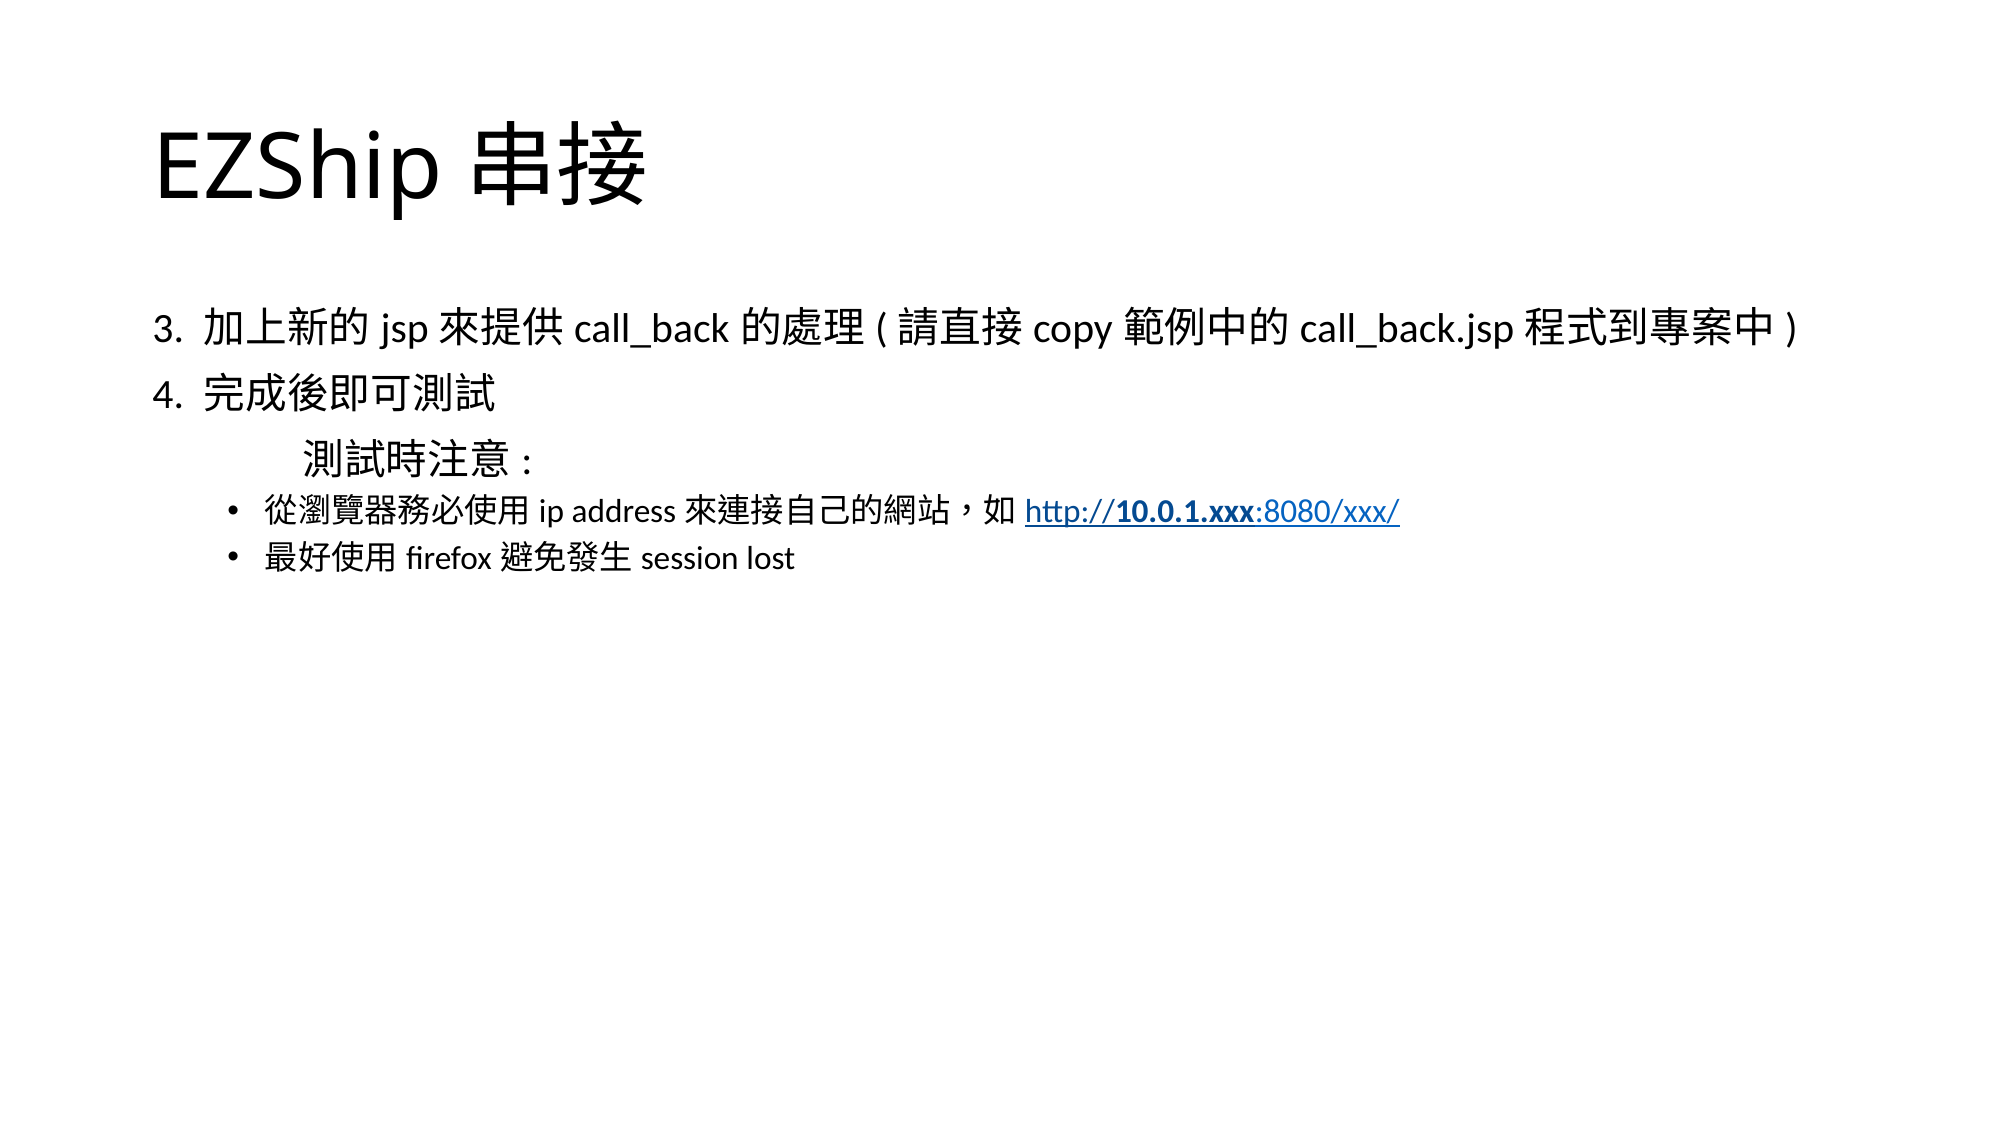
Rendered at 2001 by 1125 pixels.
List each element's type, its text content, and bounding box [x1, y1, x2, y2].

title EZShip串接 [137, 59, 1863, 278]
list 3. 加上新的jsp來提供call_back的處理(請直接copy範例中的call_back.jsp程式到專案中) 4. 完成後即可測試 測試時注意: 從瀏覽器務必使用ip address來連接自己的網站，如http://10.0.1.xxx:8080/xxx/ 最好使用firefox避免發生session lost [137, 299, 1863, 1014]
